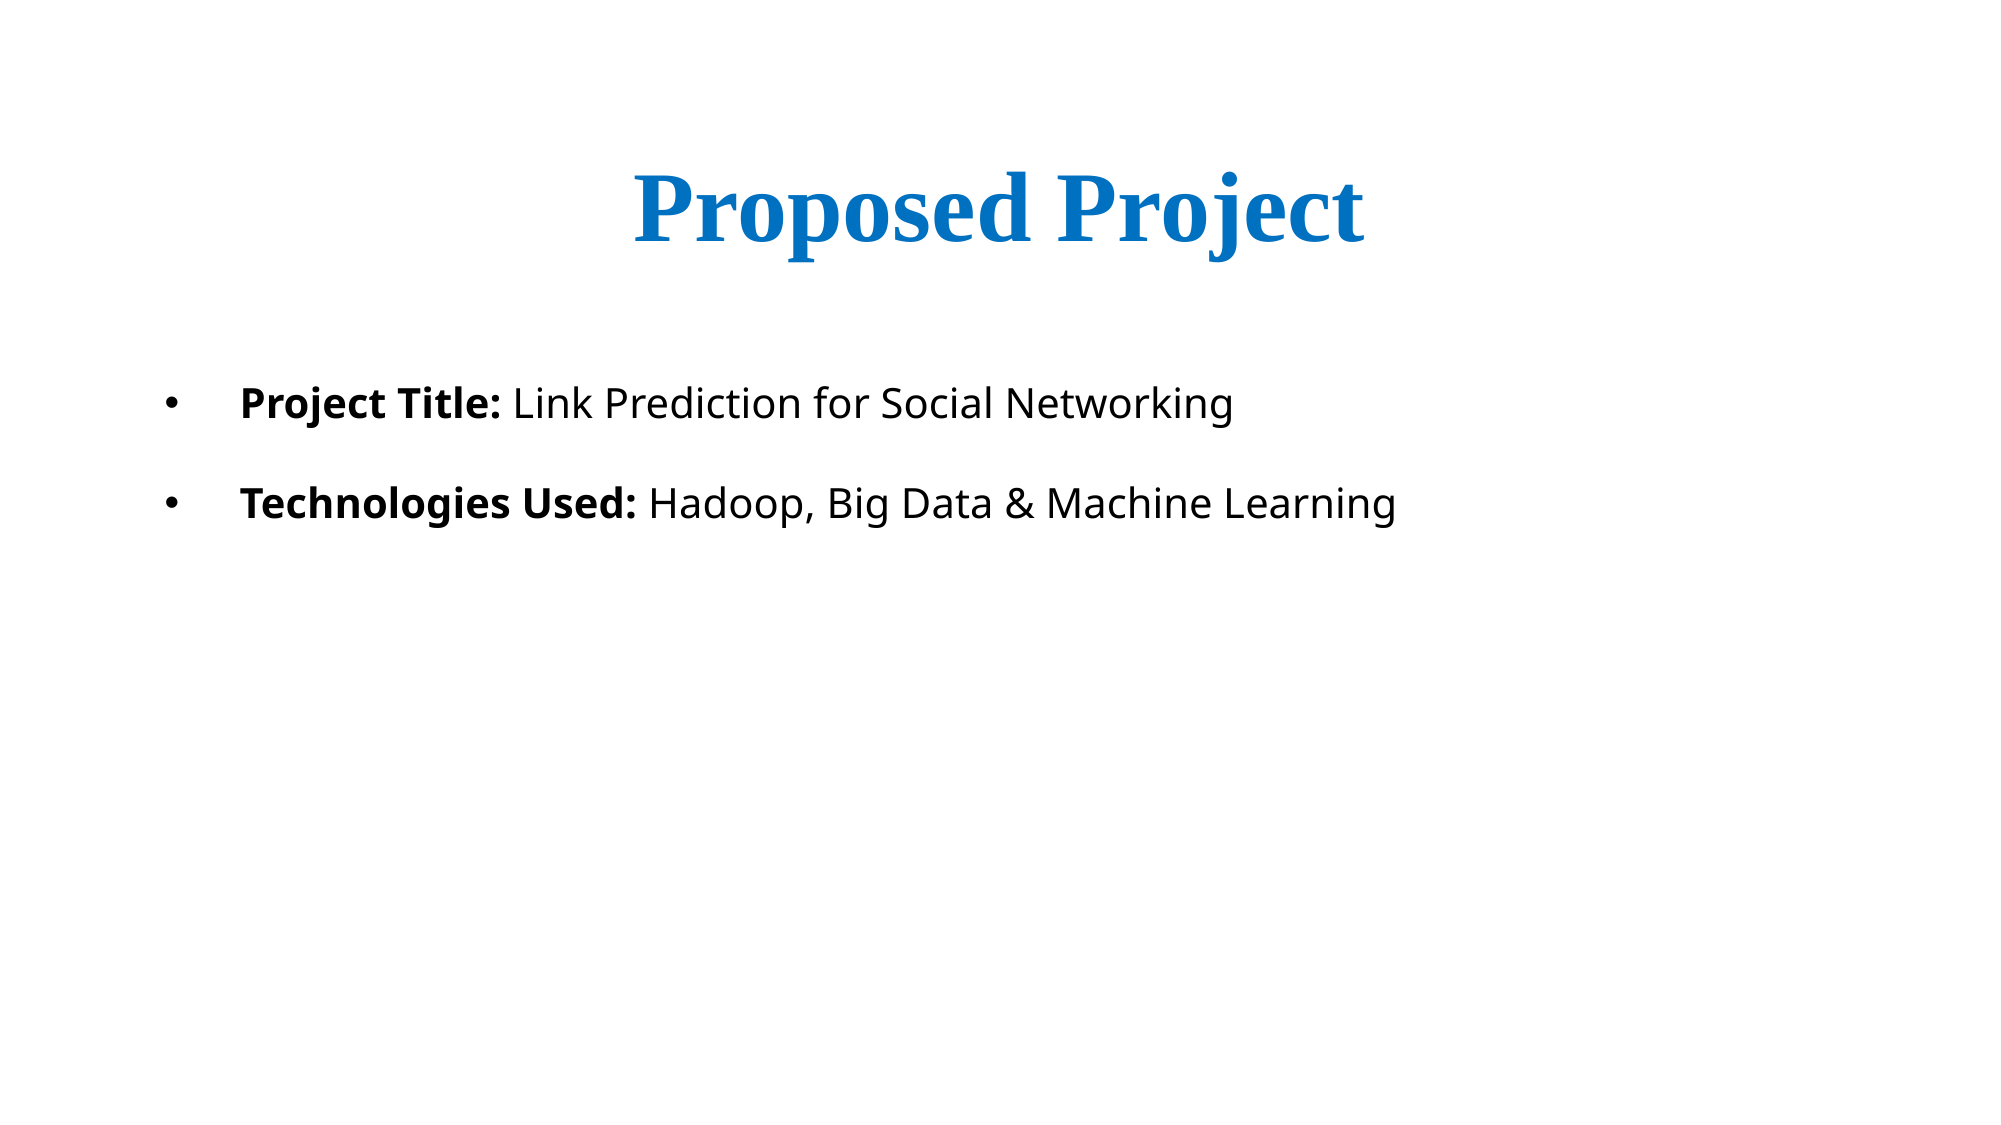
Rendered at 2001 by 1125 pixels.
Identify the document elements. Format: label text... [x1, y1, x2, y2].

text_box Proposed Project [0, 133, 2000, 269]
text_box Project Title: Link Prediction for Social Networking Technologies Used: Hadoop, Big Data & Machine Learning [0, 369, 1833, 535]
